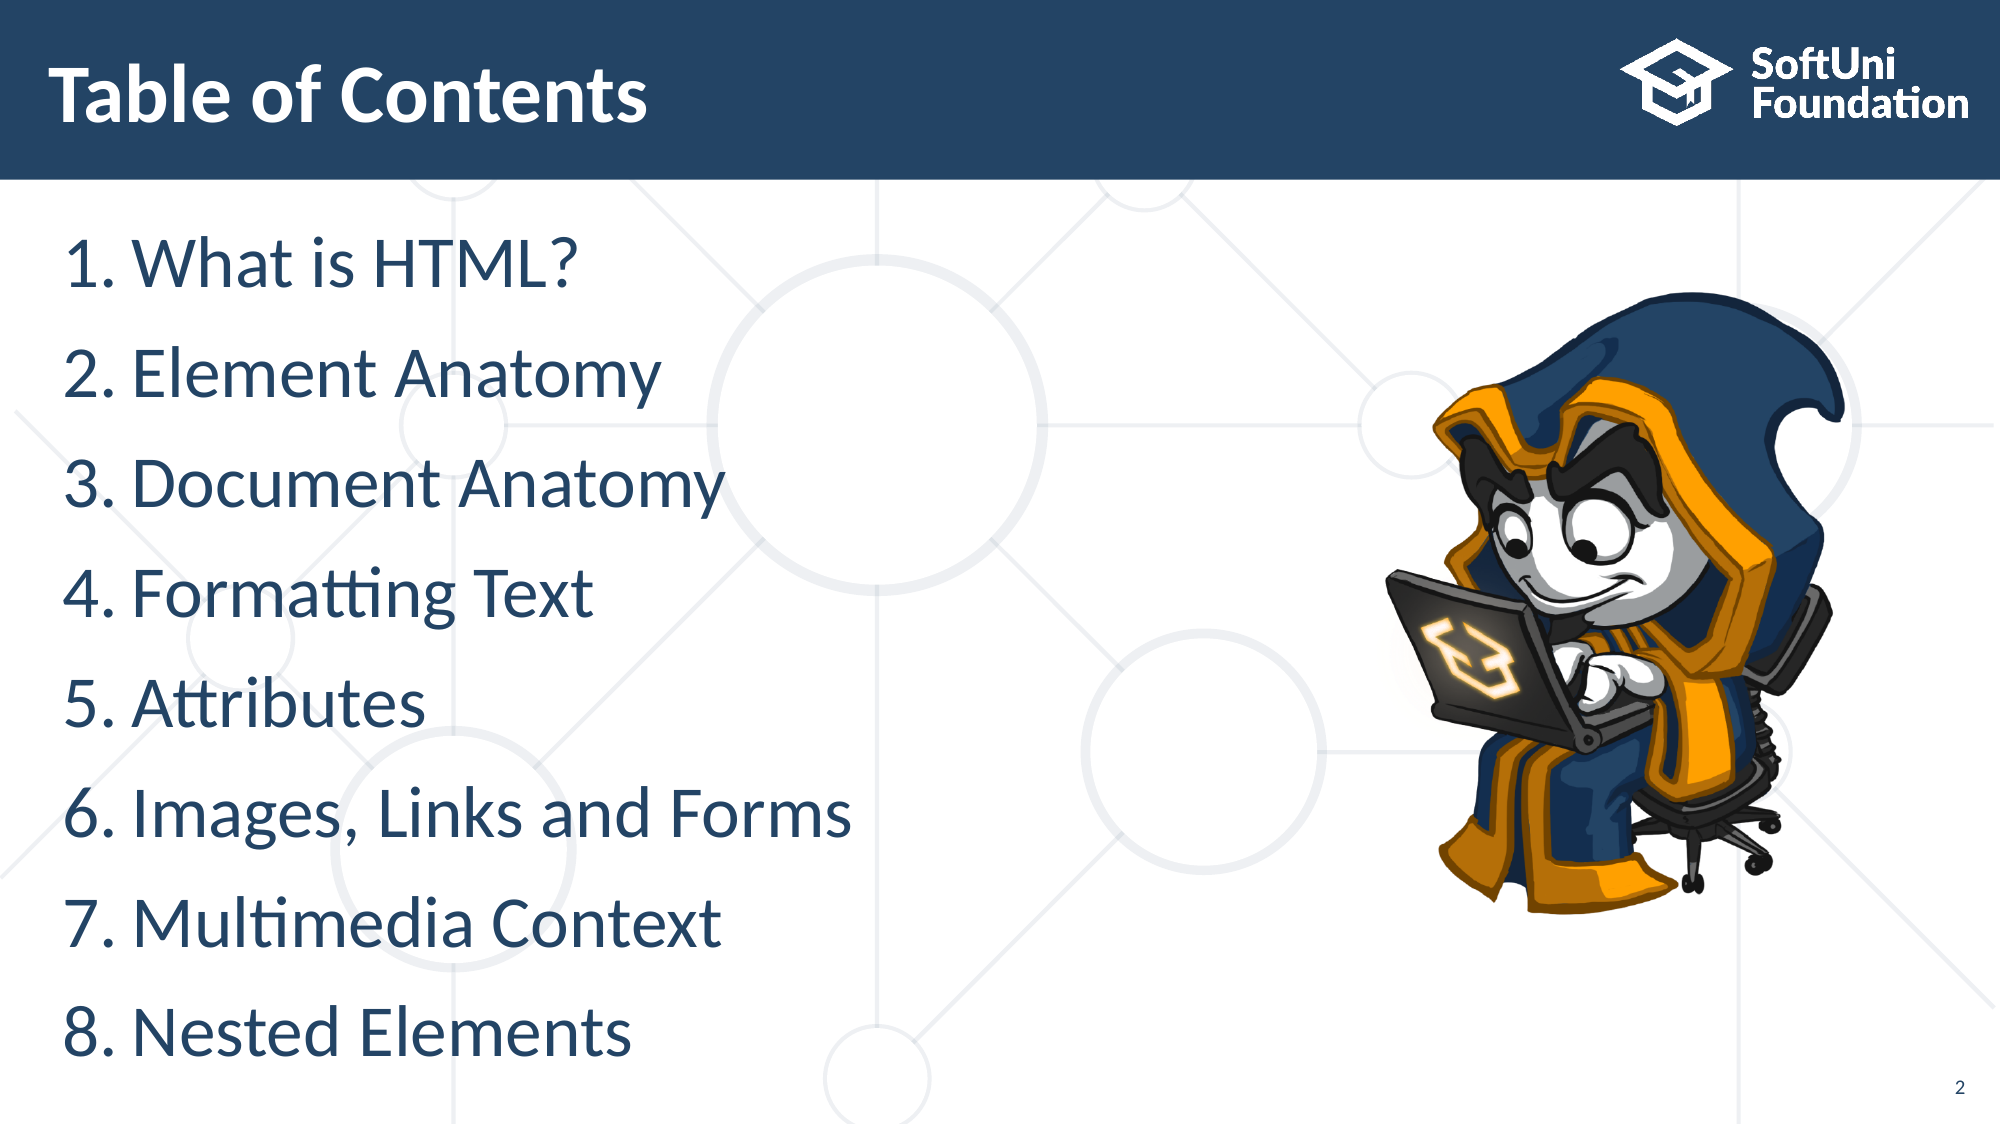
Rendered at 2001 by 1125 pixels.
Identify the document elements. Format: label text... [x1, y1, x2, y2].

picture [1387, 231, 1884, 951]
slide_number 2 [1900, 1070, 1972, 1103]
picture [1619, 38, 1968, 126]
list What is HTML? Element Anatomy Document Anatomy Formatting Text Attributes Images, Links and Forms Multimedia Context Nested Elements [44, 208, 1387, 1087]
title Table of Contents [31, 16, 1591, 162]
